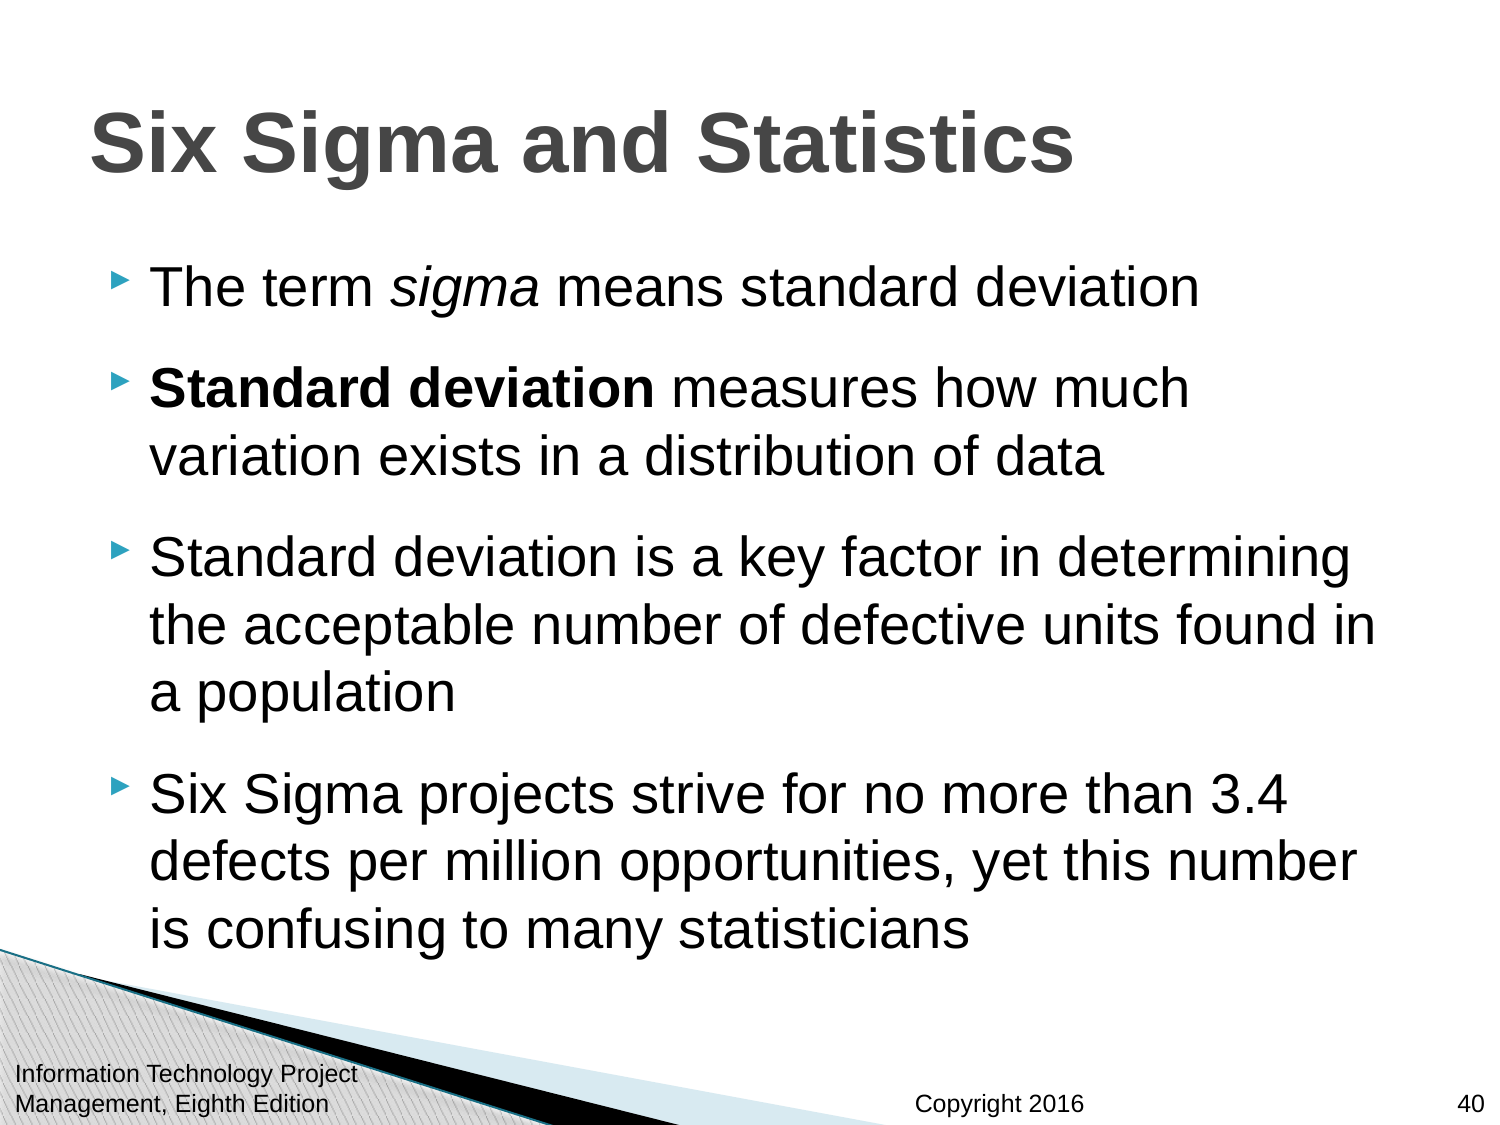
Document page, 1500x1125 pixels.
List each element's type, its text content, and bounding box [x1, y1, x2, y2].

list The term sigma means standard deviation Standard deviation measures how much variation exists in a distribution of data Standard deviation is a key factor in determining the acceptable number of defective units found in a population Six Sigma projects strive for no more than 3.4 defects per million opportunities, yet this number is confusing to many statisticians [74, 242, 1426, 986]
footer Information Technology Project Management, Eighth Edition [0, 1065, 425, 1125]
slide_number 40 [1408, 1065, 1500, 1125]
title Six Sigma and Statistics [75, 45, 1425, 233]
